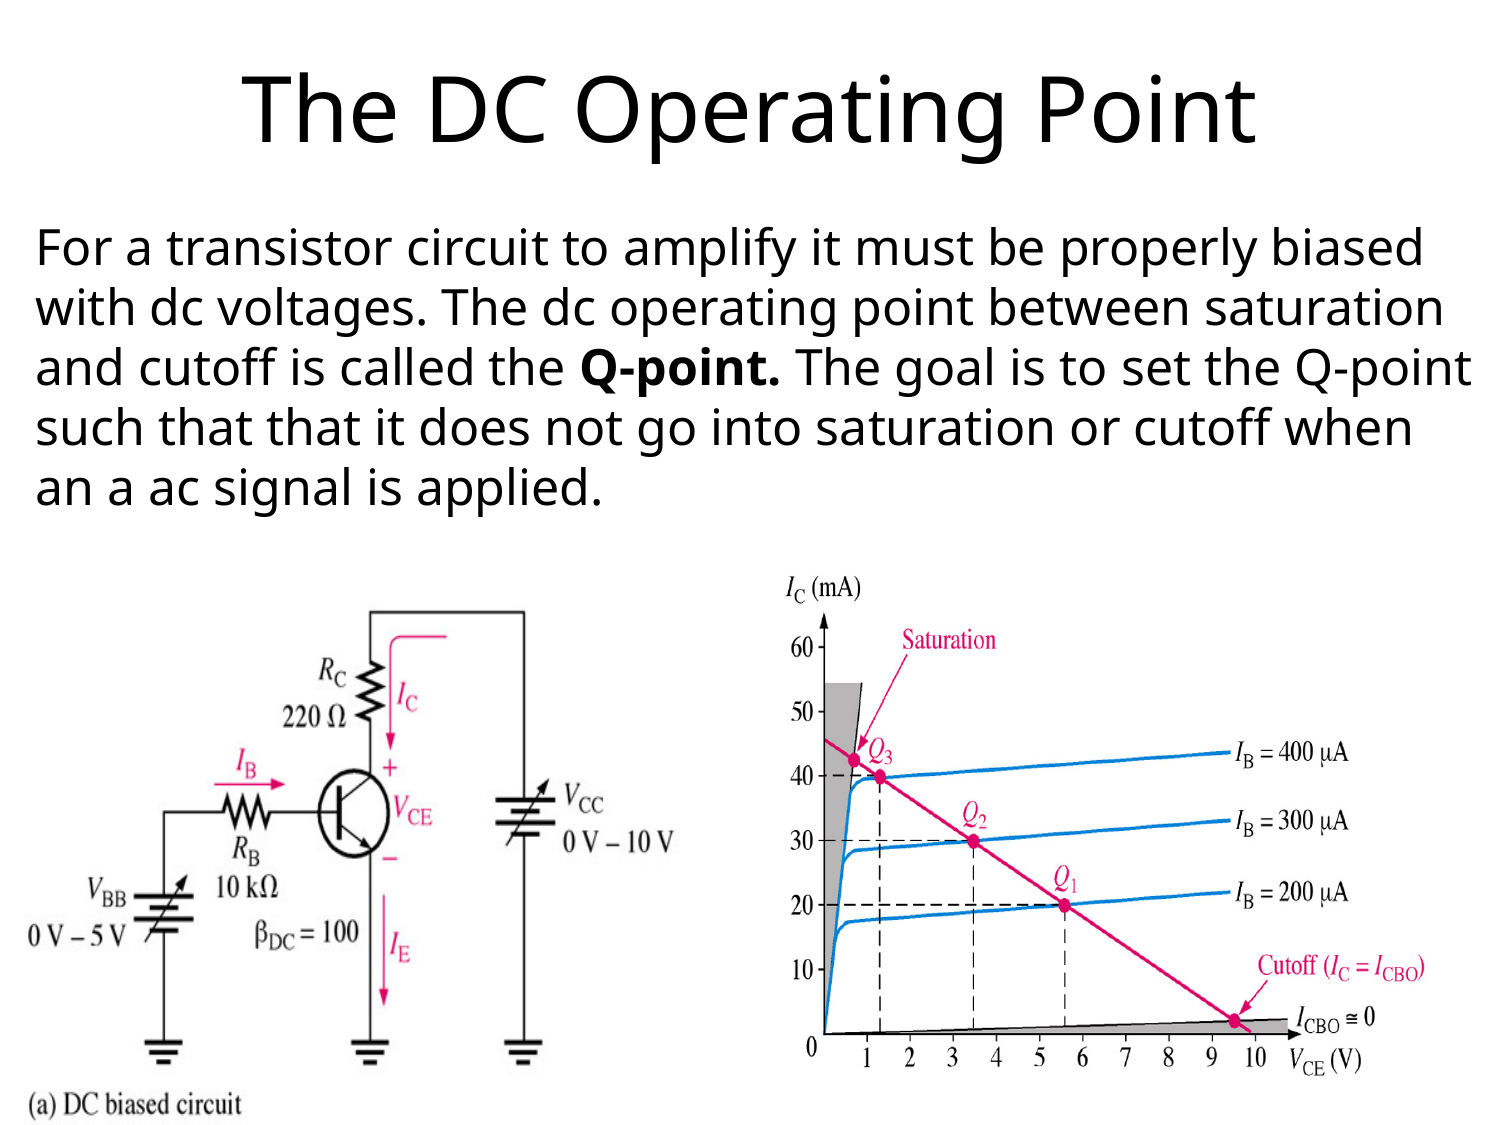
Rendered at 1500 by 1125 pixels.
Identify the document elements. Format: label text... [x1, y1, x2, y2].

picture [17, 591, 681, 1125]
picture [761, 538, 1453, 1121]
text_box For a transistor circuit to amplify it must be properly biased with dc voltages. The dc operating point between saturation and cutoff is called the Q-point. The goal is to set the Q-point such that that it does not go into saturation or cutoff when an a ac signal is applied. [21, 208, 1495, 524]
title The DC Operating Point [112, 12, 1388, 201]
